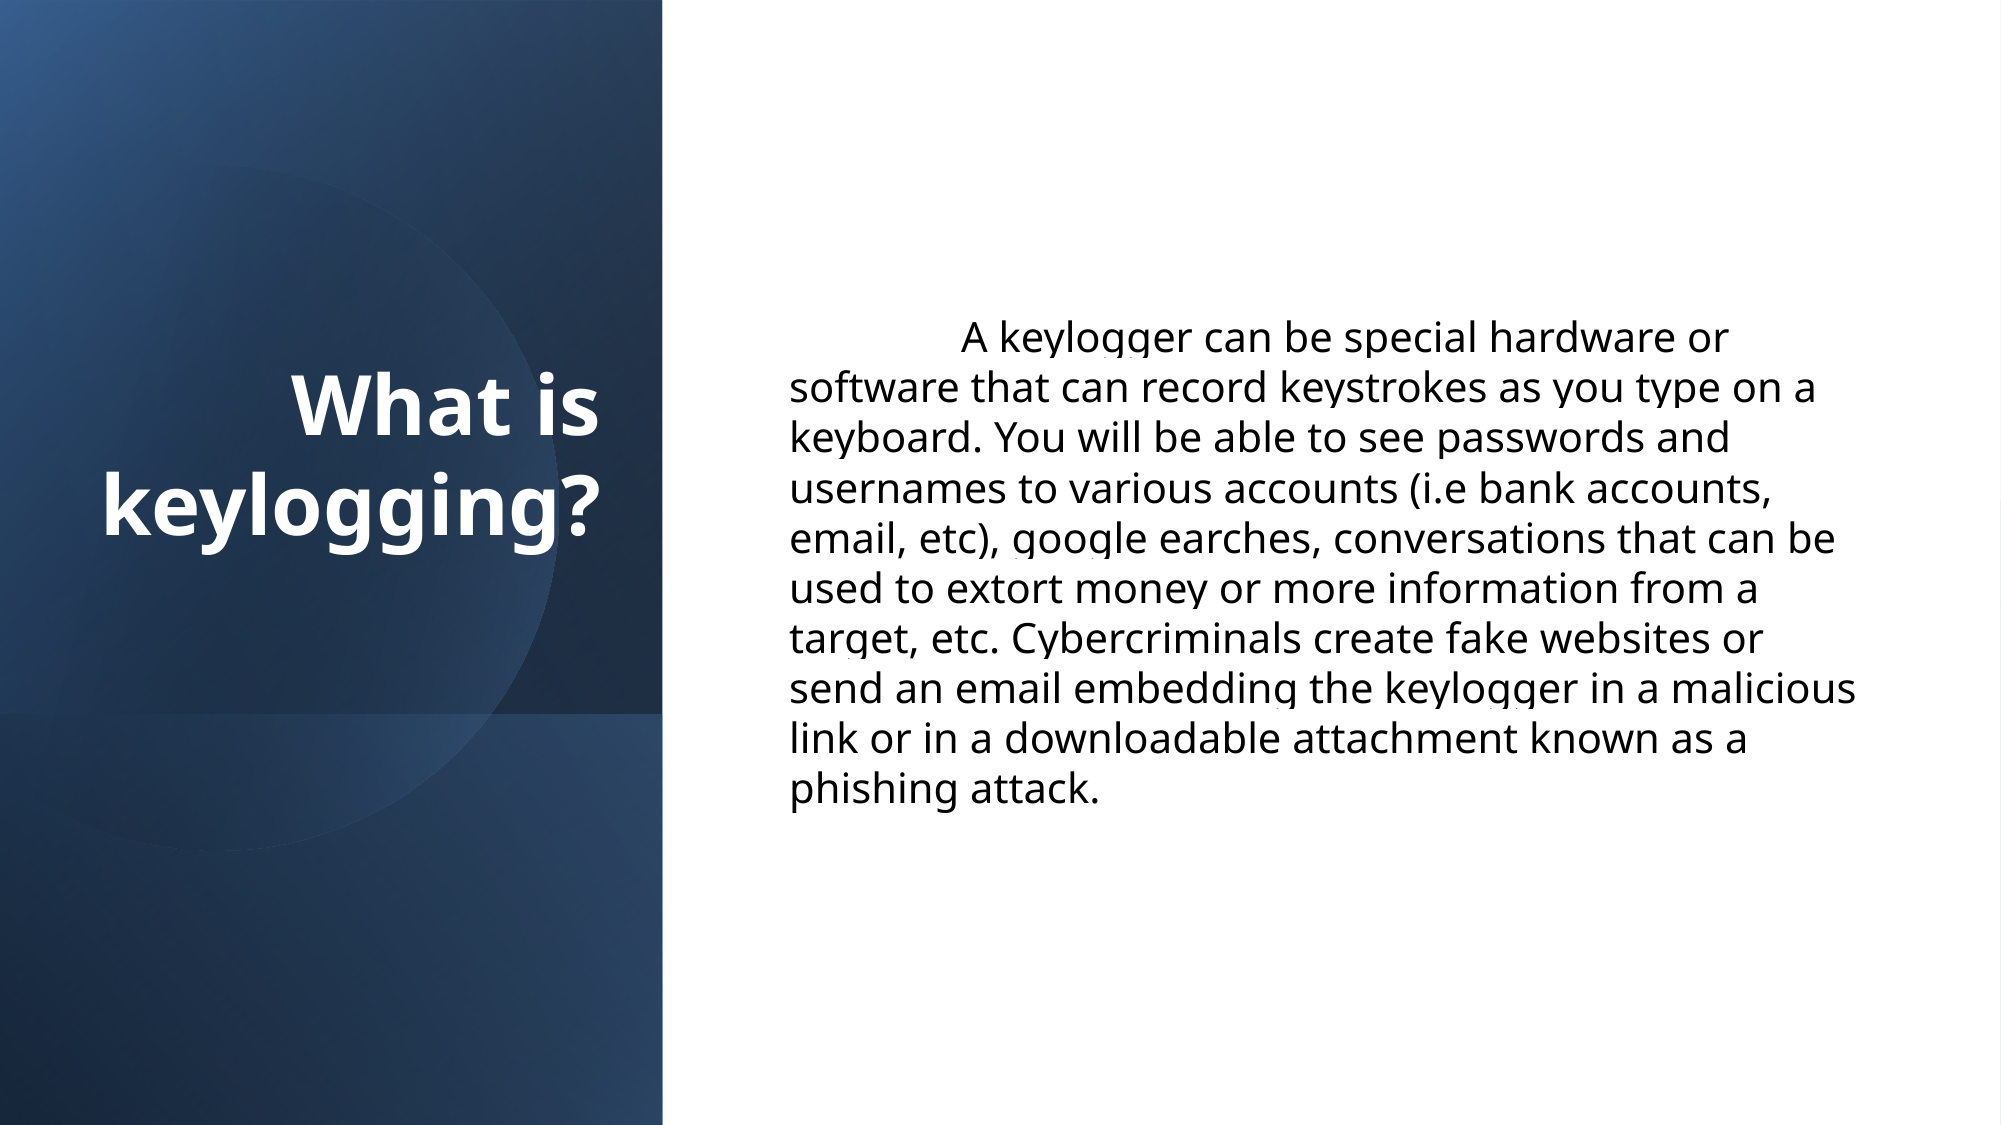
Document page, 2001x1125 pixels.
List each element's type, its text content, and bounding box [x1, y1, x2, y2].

text_box [664, 0, 2000, 1125]
list A keylogger can be special hardware or software that can record keystrokes as you type on a keyboard. You will be able to see passwords and usernames to various accounts (i.e bank accounts, email, etc), google earches, conversations that can be used to extort money or more information from a target, etc. Cybercriminals create fake websites or send an email embedding the keylogger in a malicious link or in a downloadable attachment known as a phishing attack. [789, 106, 1865, 1017]
title What is keylogging? [76, 96, 602, 652]
text_box [0, 0, 664, 1125]
